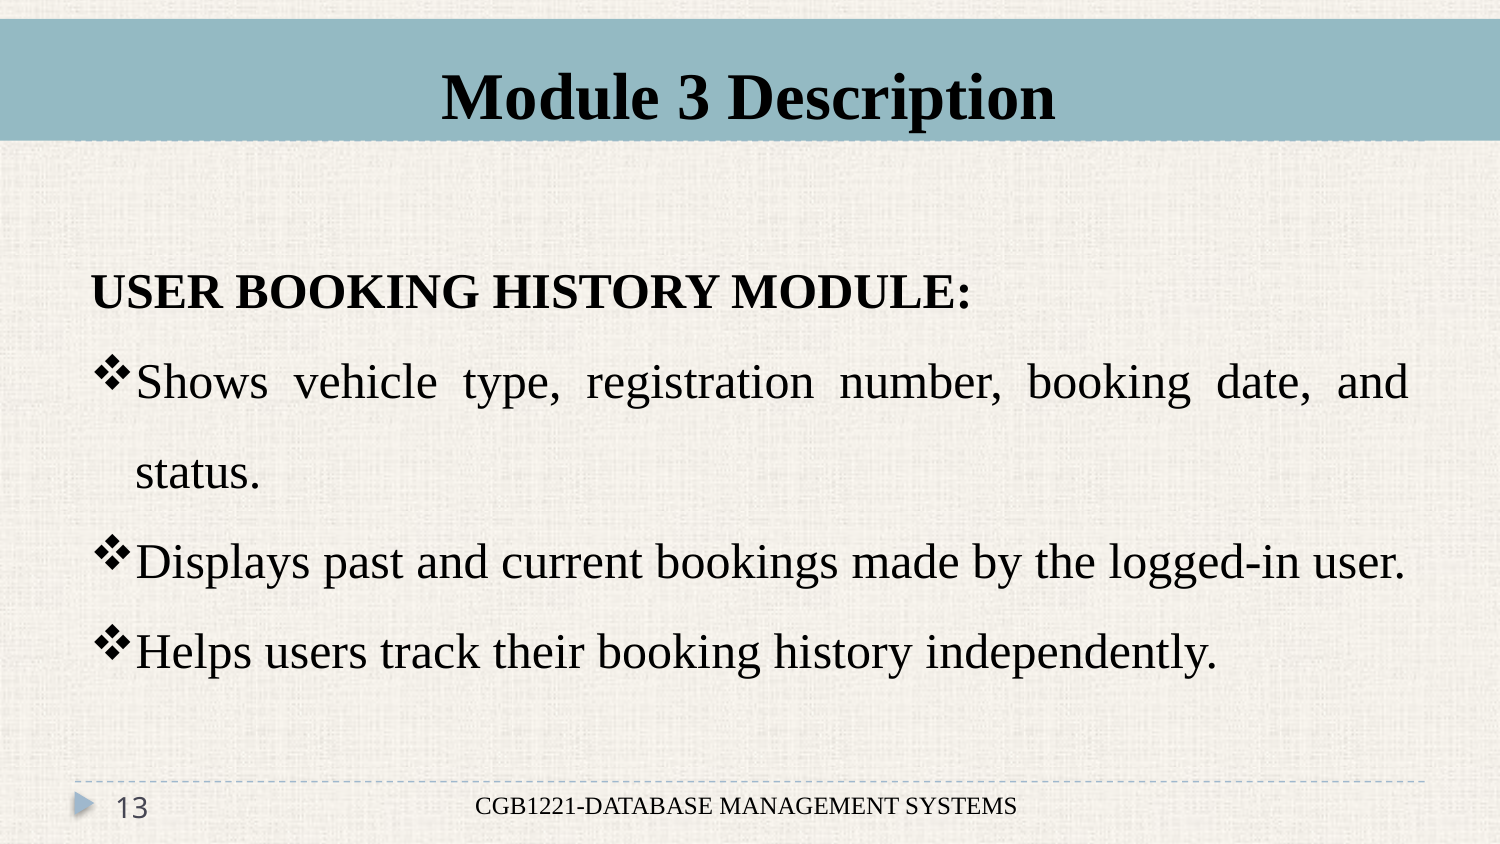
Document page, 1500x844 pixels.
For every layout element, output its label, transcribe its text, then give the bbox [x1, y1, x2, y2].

list USER BOOKING HISTORY MODULE: Shows vehicle type, registration number, booking date, and status. Displays past and current bookings made by the logged-in user. Helps users track their booking history independently. [75, 208, 1425, 699]
slide_number 13 [100, 782, 418, 827]
title Module 3 Description [0, 18, 1500, 141]
footer CGB1221-DATABASE MANAGEMENT SYSTEMS [418, 782, 1082, 844]
